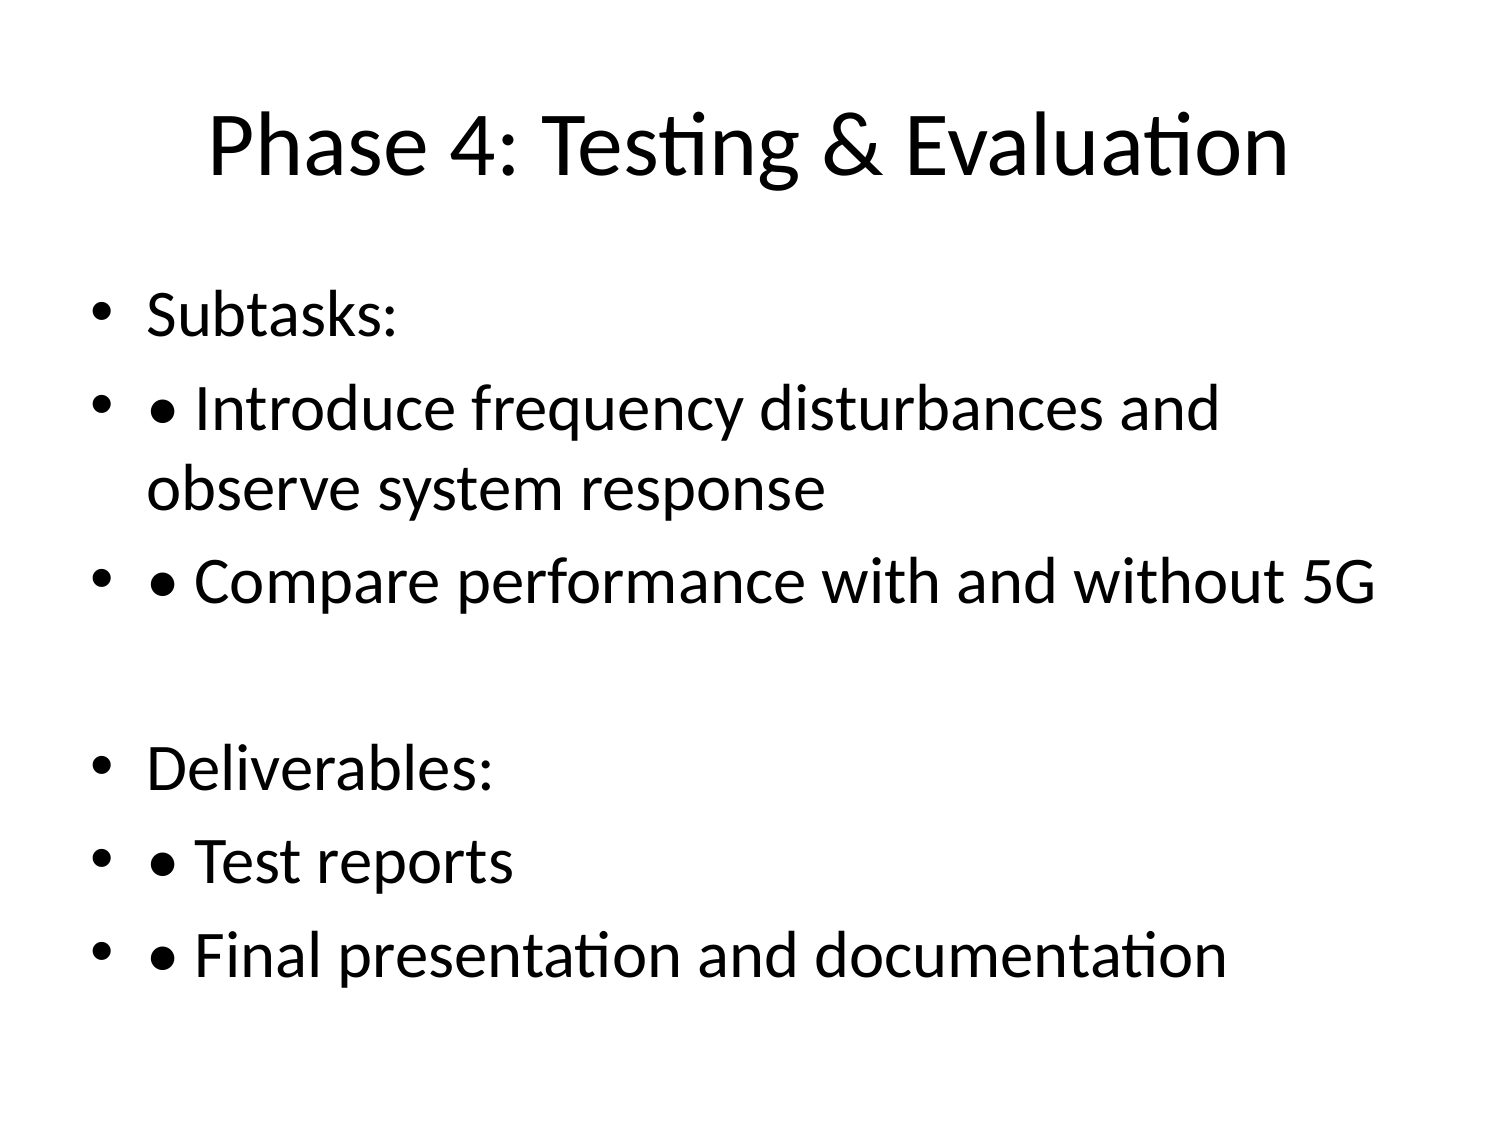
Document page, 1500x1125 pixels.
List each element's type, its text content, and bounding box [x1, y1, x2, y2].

list Subtasks: • Introduce frequency disturbances and observe system response • Compare performance with and without 5G Deliverables: • Test reports • Final presentation and documentation [75, 262, 1425, 1005]
title Phase 4: Testing & Evaluation [75, 45, 1425, 233]
